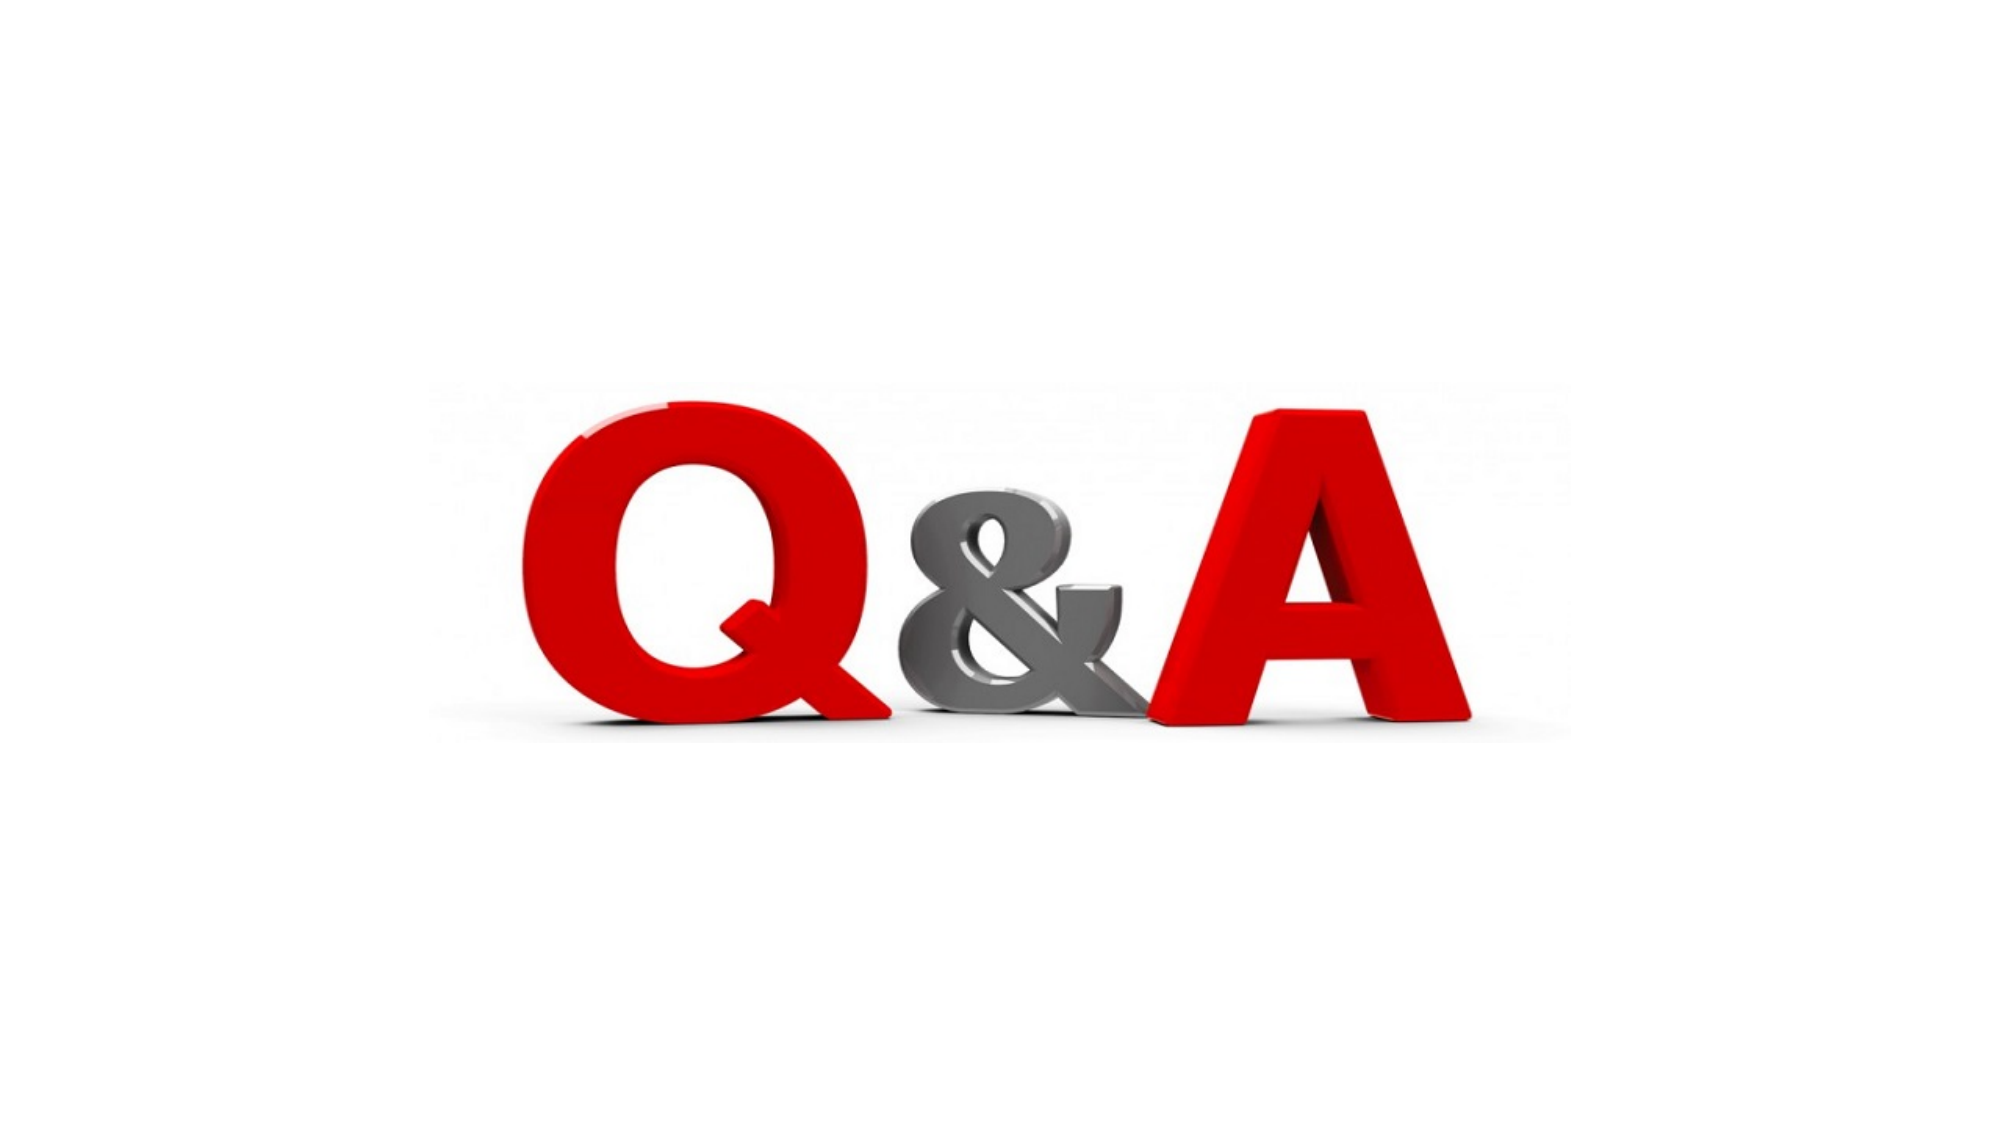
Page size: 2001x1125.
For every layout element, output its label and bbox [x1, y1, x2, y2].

picture [429, 382, 1571, 743]
